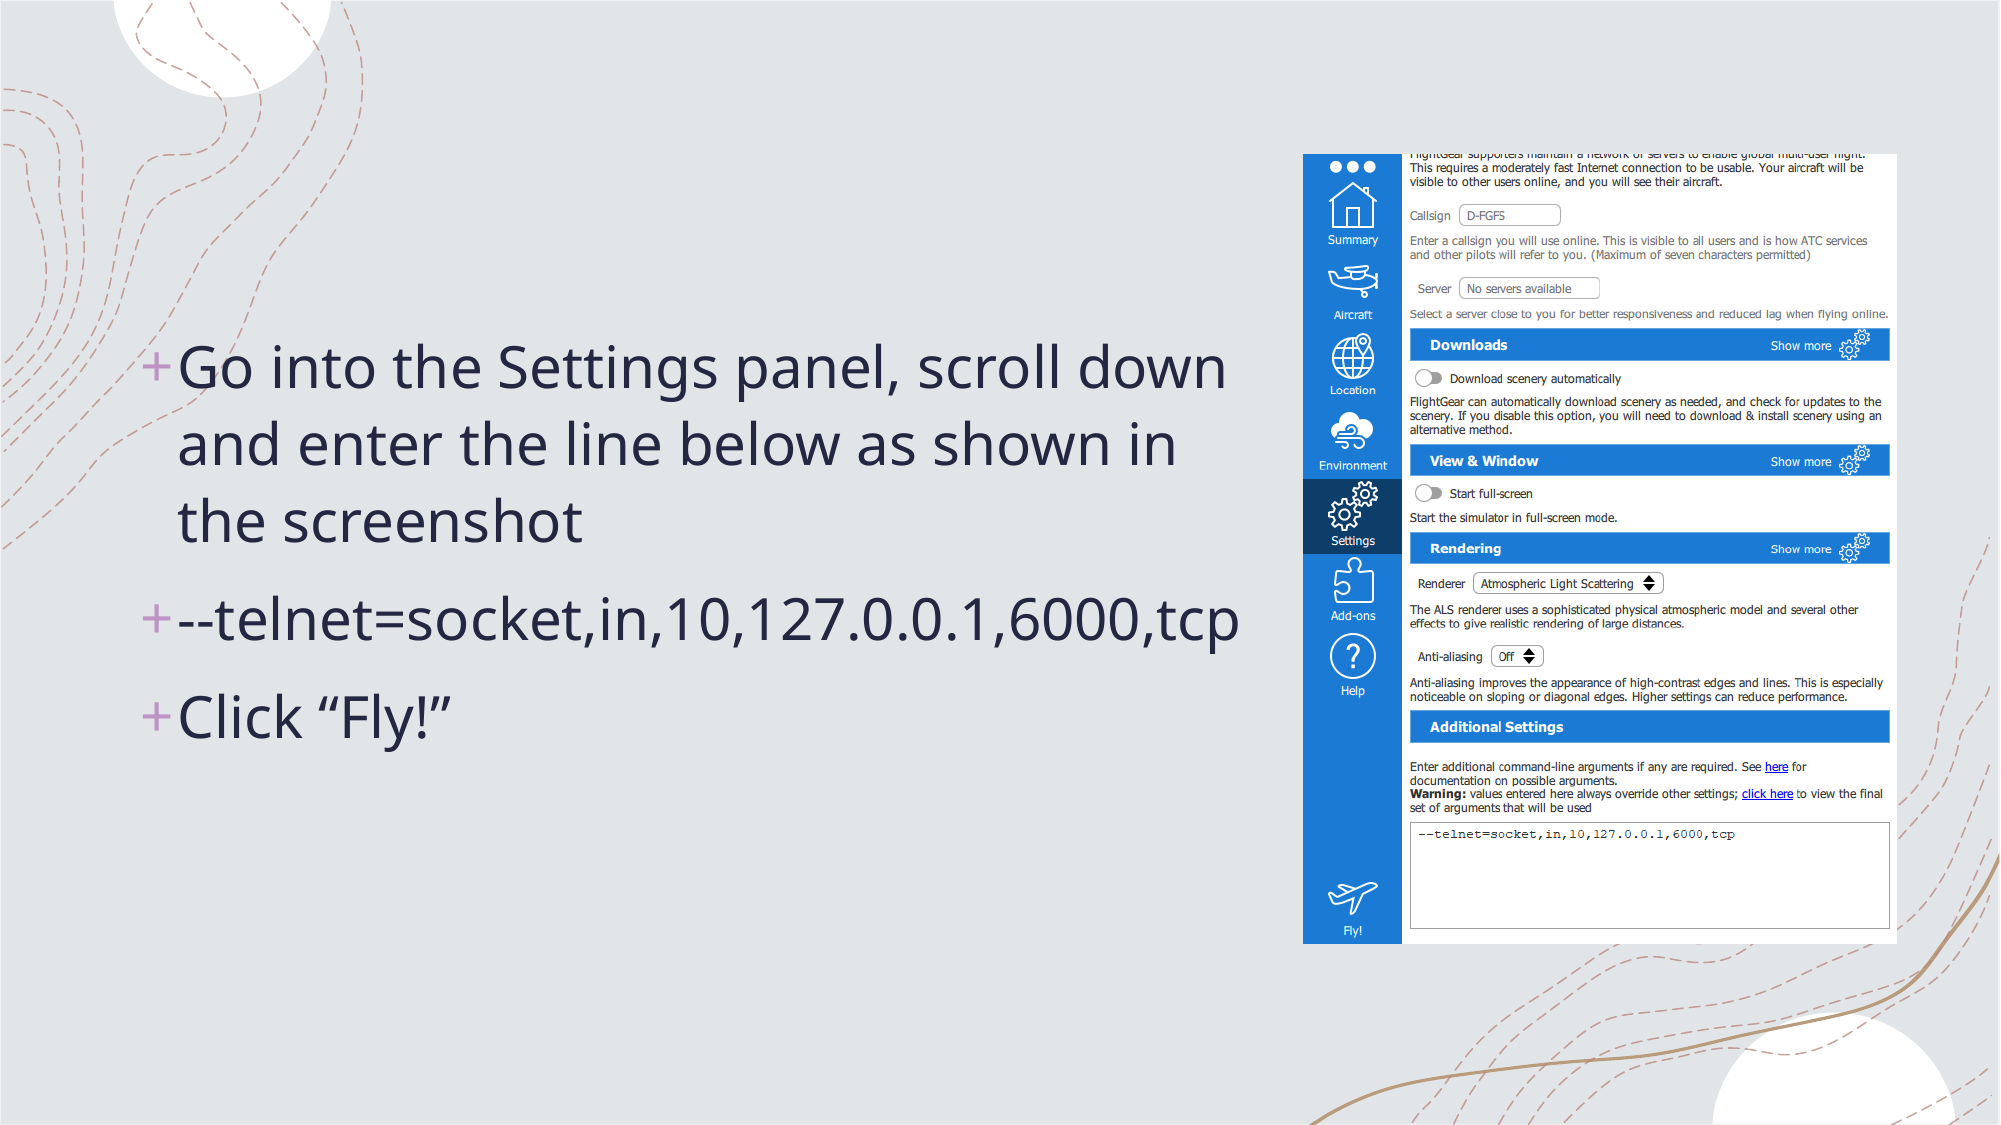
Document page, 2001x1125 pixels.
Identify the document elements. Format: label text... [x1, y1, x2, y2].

picture [1303, 154, 1897, 945]
list Go into the Settings panel, scroll down and enter the line below as shown in the screenshot --telnet=socket,in,10,127.0.0.1,6000,tcp Click “Fly!” [124, 315, 1268, 809]
